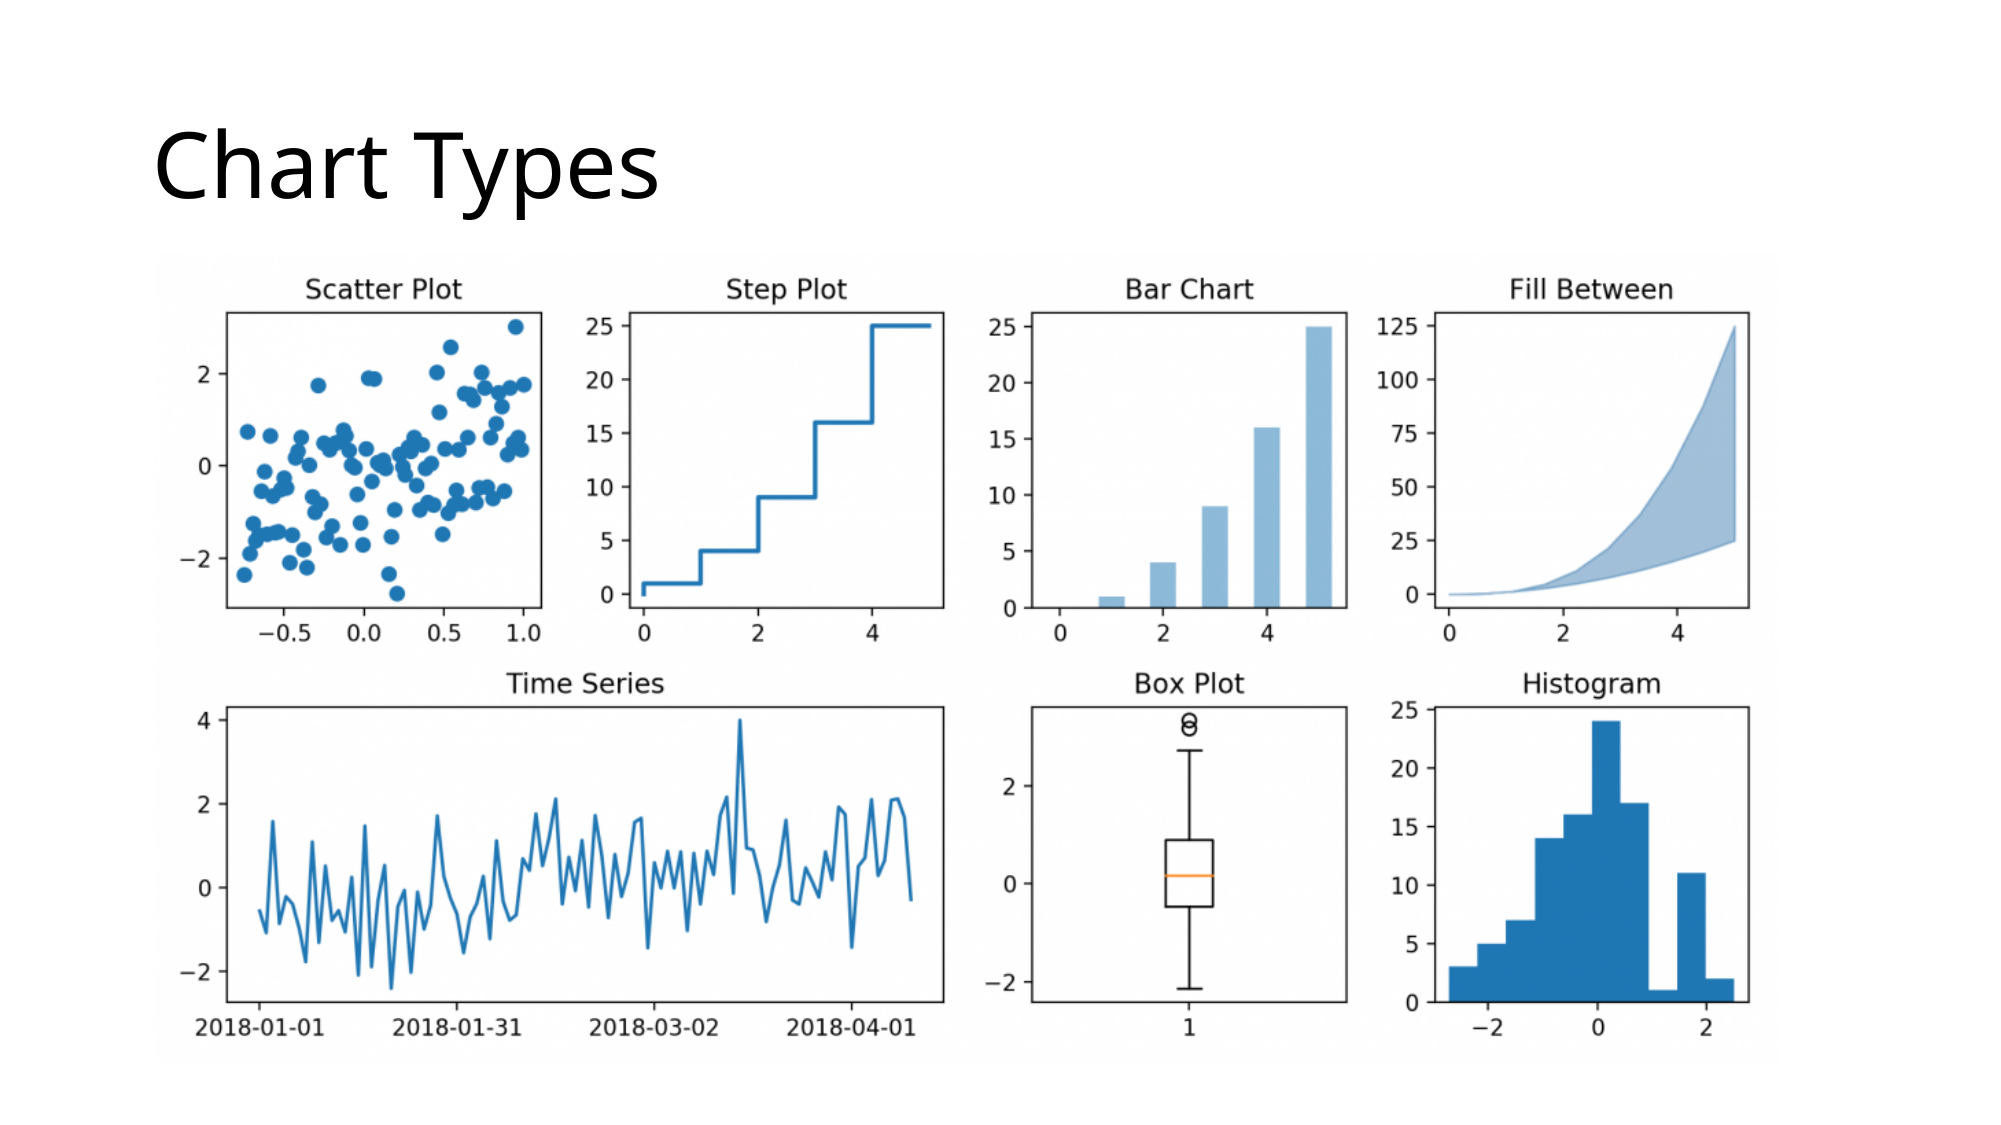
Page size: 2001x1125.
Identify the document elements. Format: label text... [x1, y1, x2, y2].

picture [153, 251, 1780, 1066]
title Chart Types [137, 59, 1863, 278]
